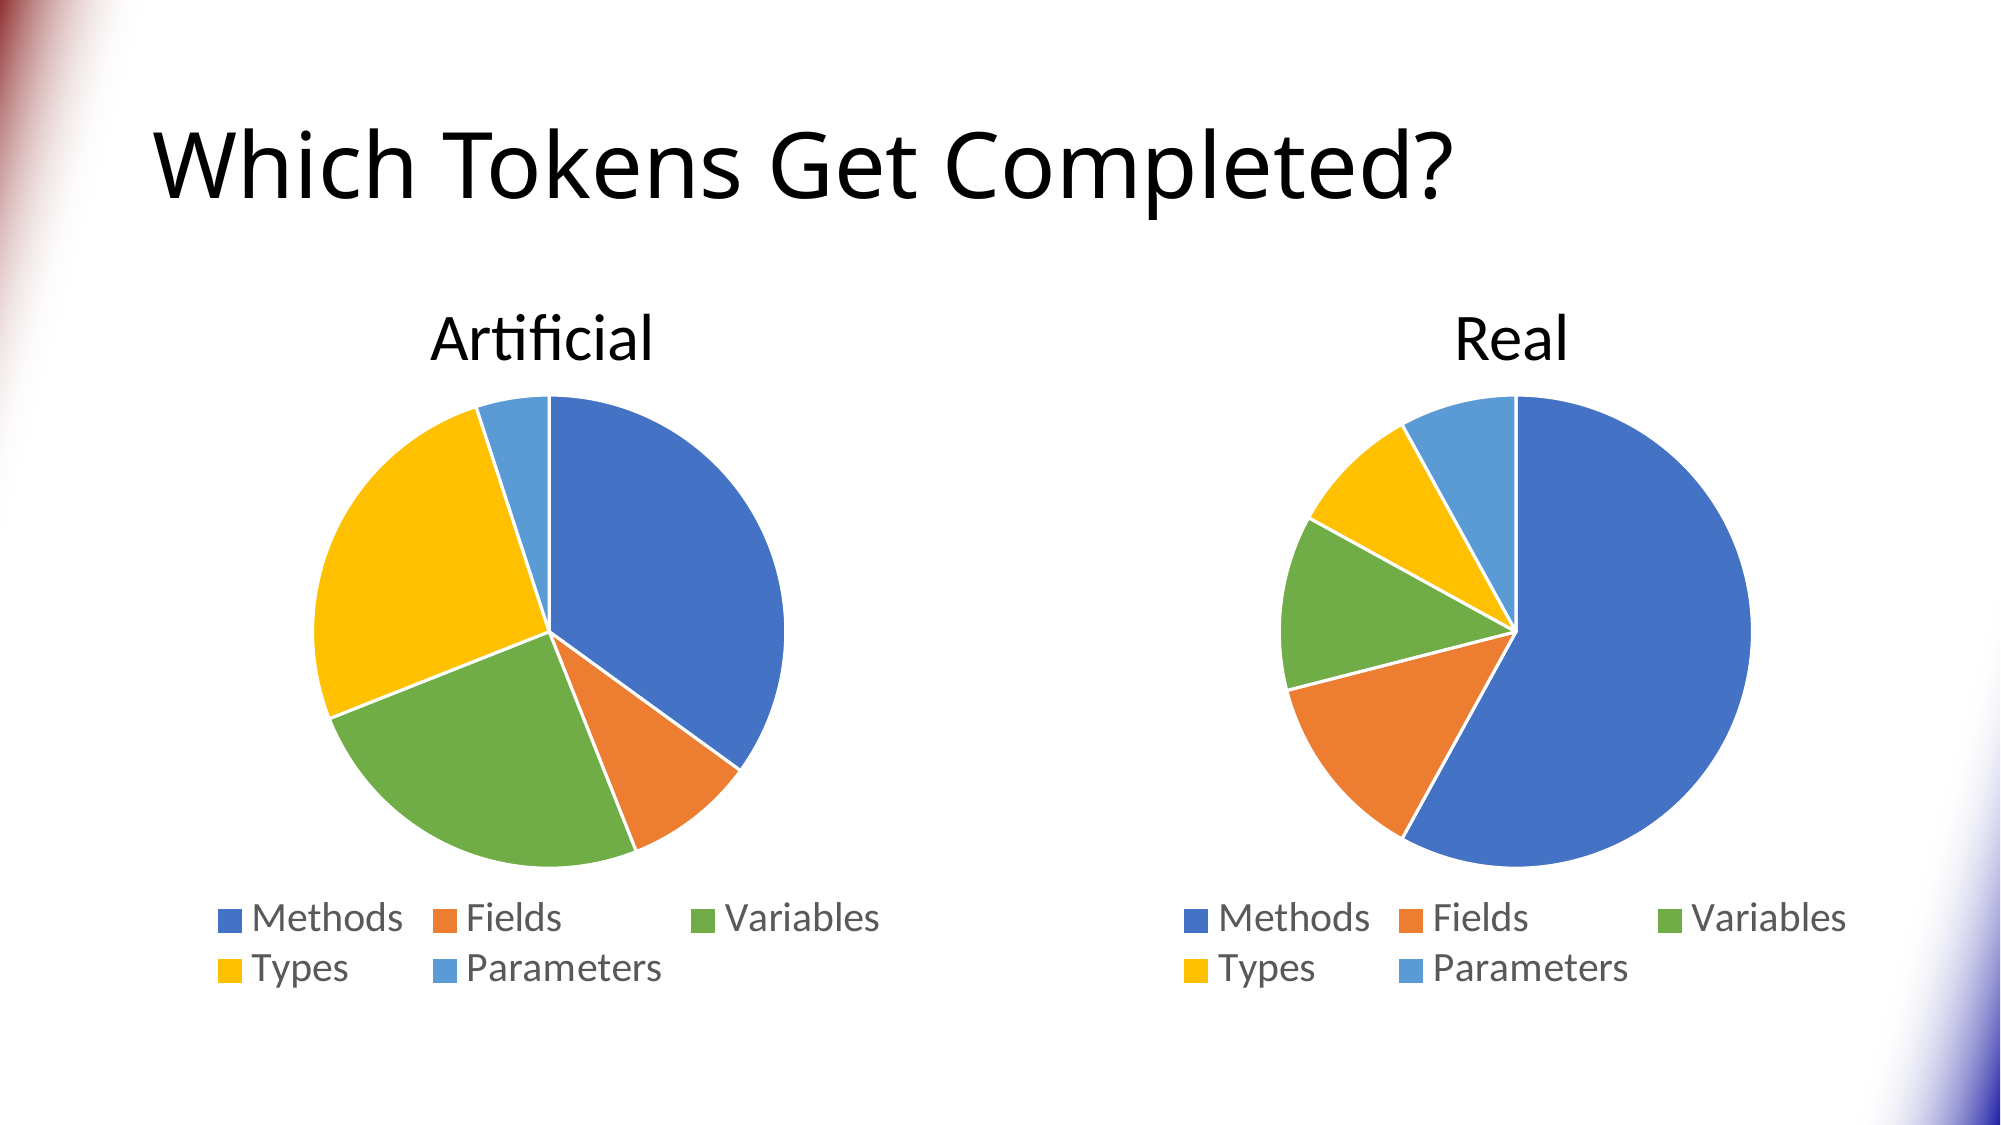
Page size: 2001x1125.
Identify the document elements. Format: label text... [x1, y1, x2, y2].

chart [33, 382, 2000, 1002]
title Which Tokens Get Completed? [137, 59, 1863, 278]
text_box Real [1439, 286, 1593, 382]
text_box Artificial [415, 286, 681, 382]
